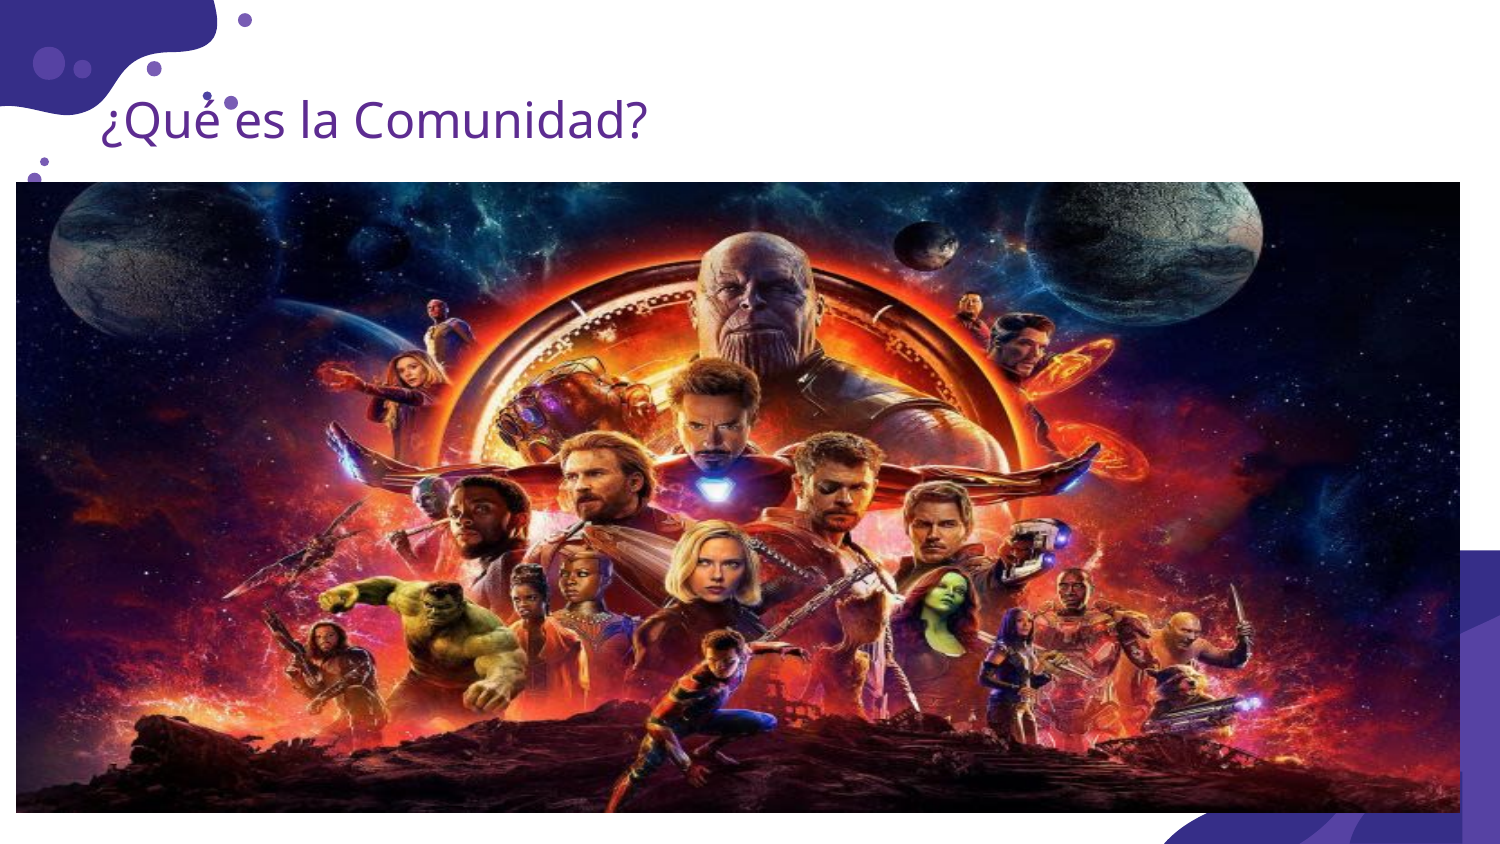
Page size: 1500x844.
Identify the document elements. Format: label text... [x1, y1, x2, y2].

picture [16, 181, 1460, 813]
title ¿Qué es la Comunidad? [86, 64, 1183, 159]
